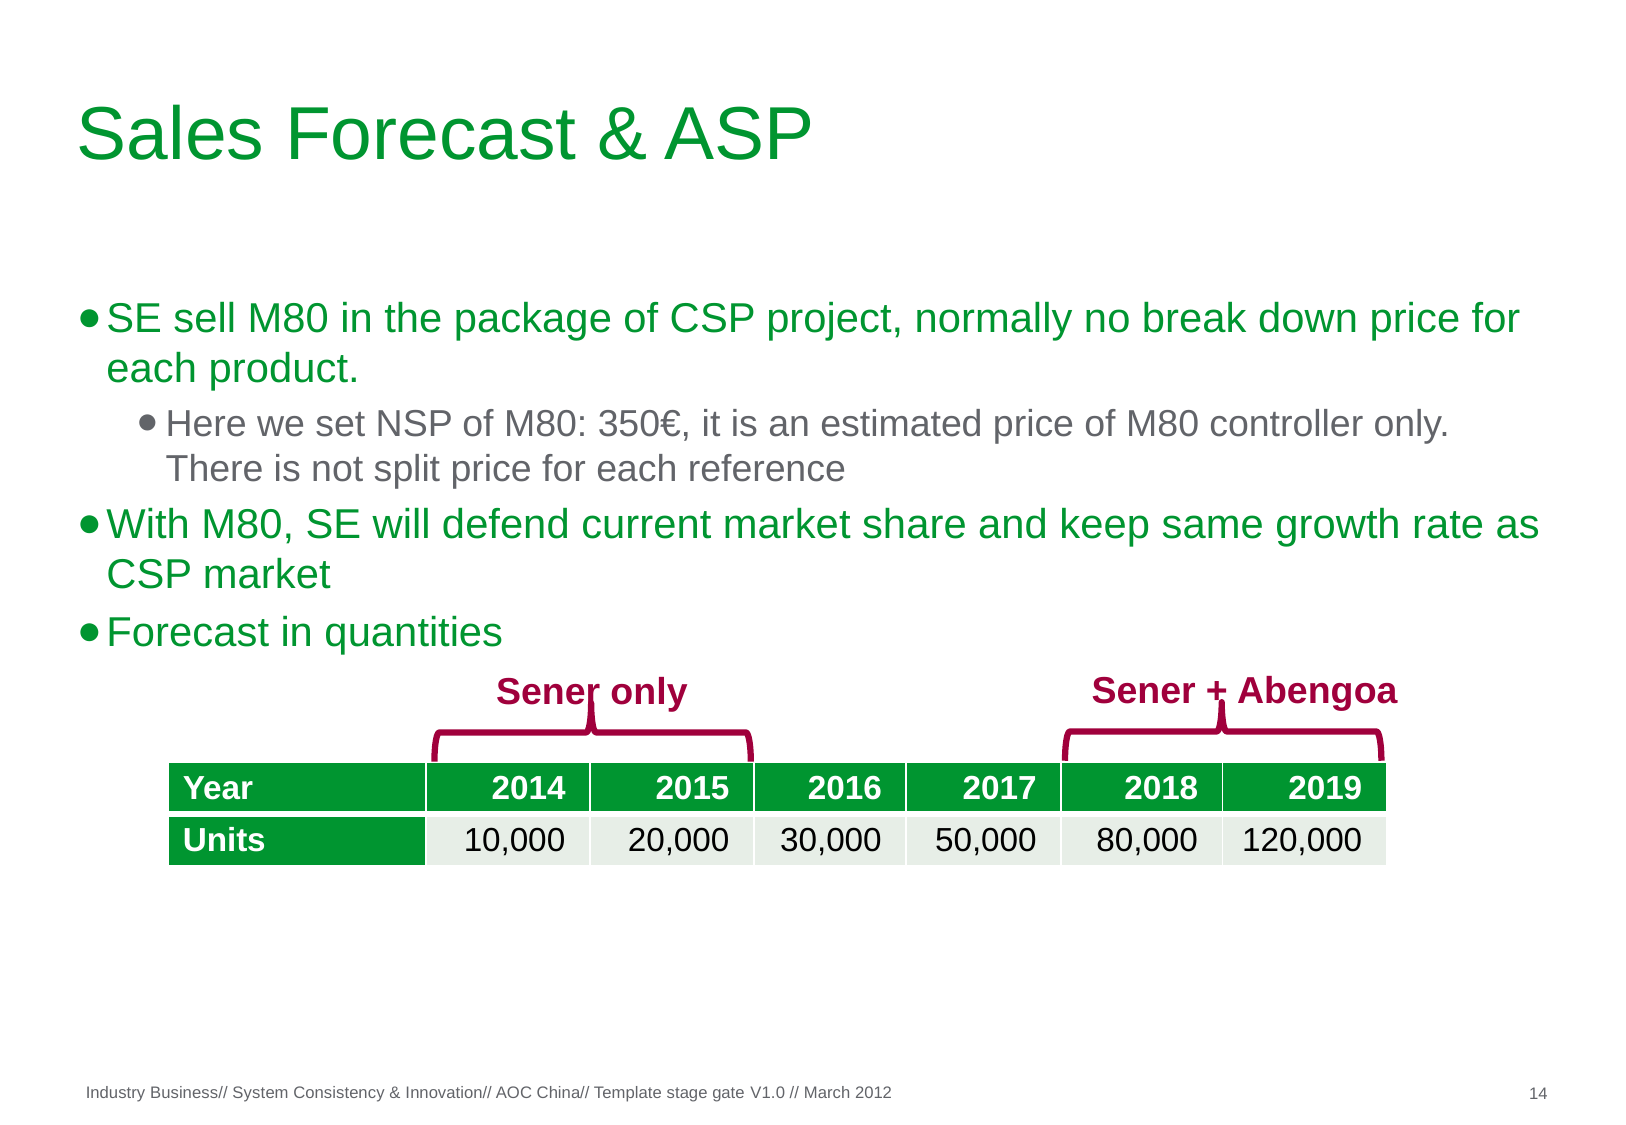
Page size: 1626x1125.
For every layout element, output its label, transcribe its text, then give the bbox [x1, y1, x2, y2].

list SE sell M80 in the package of CSP project, normally no break down price for each product. Here we set NSP of M80: 350€, it is an estimated price of M80 controller only. There is not split price for each reference With M80, SE will defend current market share and keep same growth rate as CSP market Forecast in quantities [76, 290, 1549, 1034]
text_box Sener + Abengoa [1076, 658, 1417, 719]
table_cell 120,000 [1223, 817, 1386, 865]
text_box [1065, 719, 1382, 761]
table_cell 80,000 [1062, 817, 1222, 865]
table_cell 30,000 [755, 817, 905, 865]
text_box [434, 719, 751, 762]
table_header 2015 [591, 763, 753, 811]
table_cell Units [169, 817, 425, 865]
title Sales Forecast & ASP [76, 76, 1549, 184]
table_cell 10,000 [427, 817, 589, 865]
table_header 2019 [1223, 763, 1386, 811]
table_cell 50,000 [907, 817, 1060, 865]
table_header 2018 [1062, 763, 1222, 811]
table_cell 20,000 [591, 817, 753, 865]
table_header 2014 [427, 763, 589, 811]
text_box Sener only [481, 659, 740, 719]
table_header 2017 [907, 763, 1060, 811]
table_header 2016 [755, 763, 905, 811]
table_header Year [169, 763, 425, 811]
